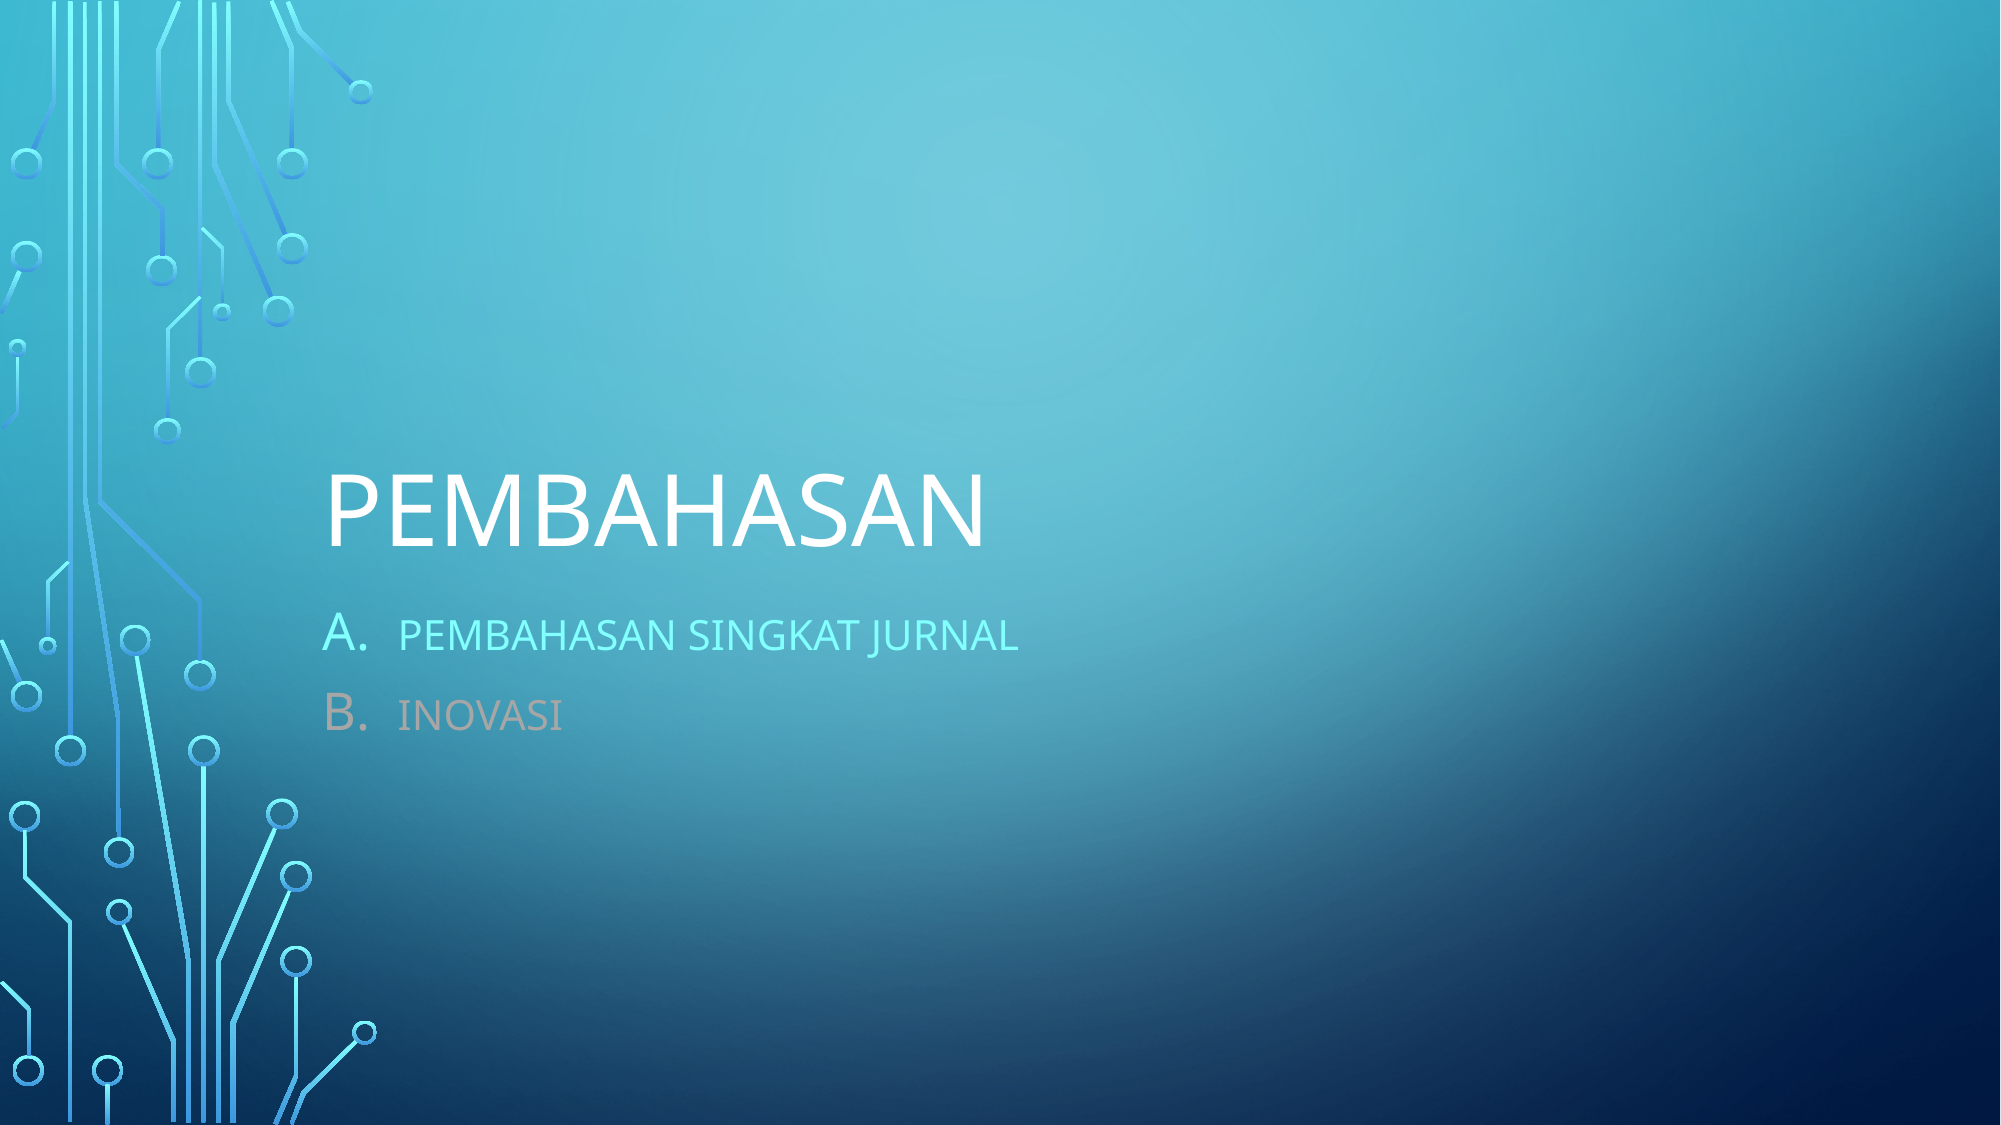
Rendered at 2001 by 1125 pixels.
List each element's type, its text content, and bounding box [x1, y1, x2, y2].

title Pembahasan [307, 184, 1750, 576]
subtitle Pembahasan singkat jurnal inovasi [307, 590, 1750, 863]
